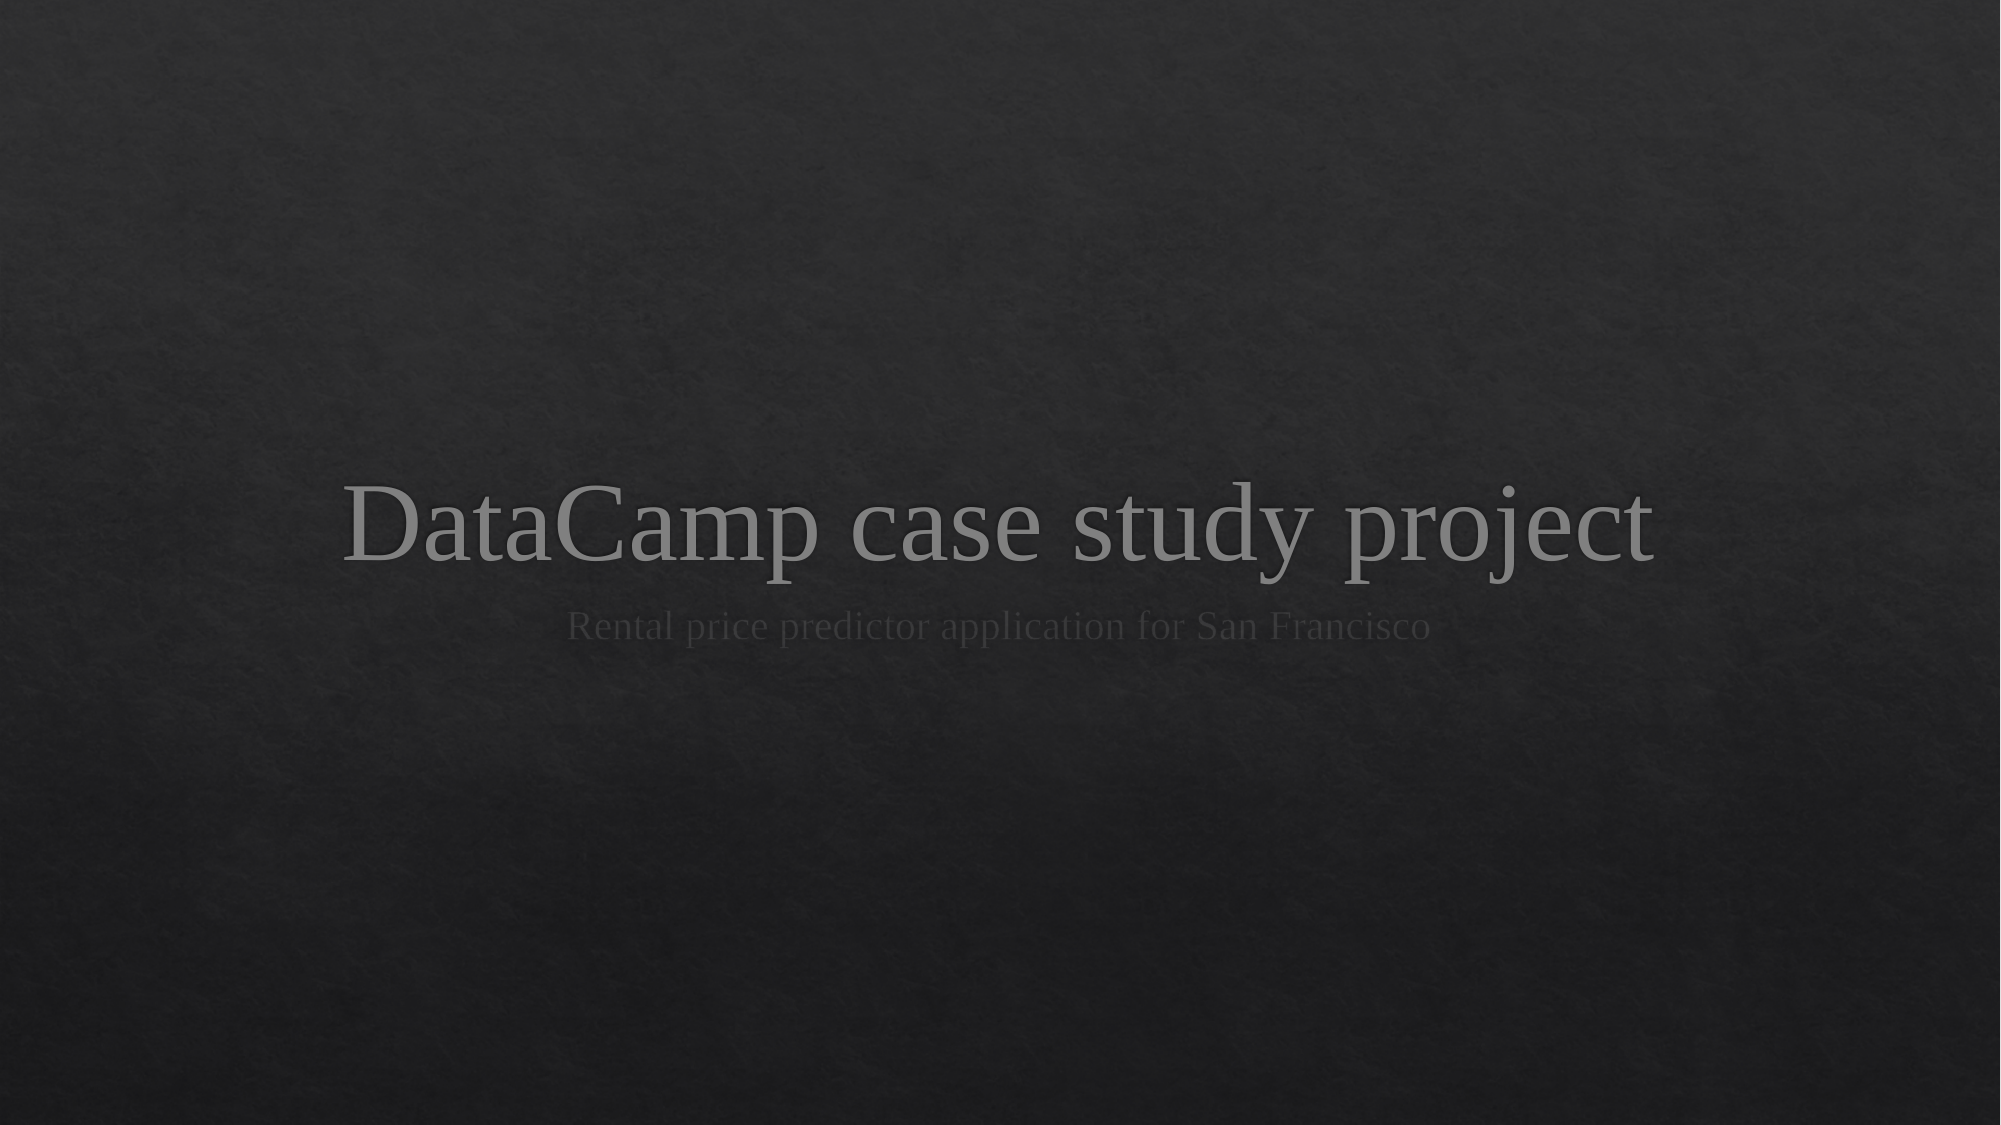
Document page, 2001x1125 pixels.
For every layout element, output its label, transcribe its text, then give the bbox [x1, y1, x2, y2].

title DataCamp case study project [224, 290, 1774, 587]
subtitle Rental price predictor application for San Francisco [224, 590, 1774, 763]
